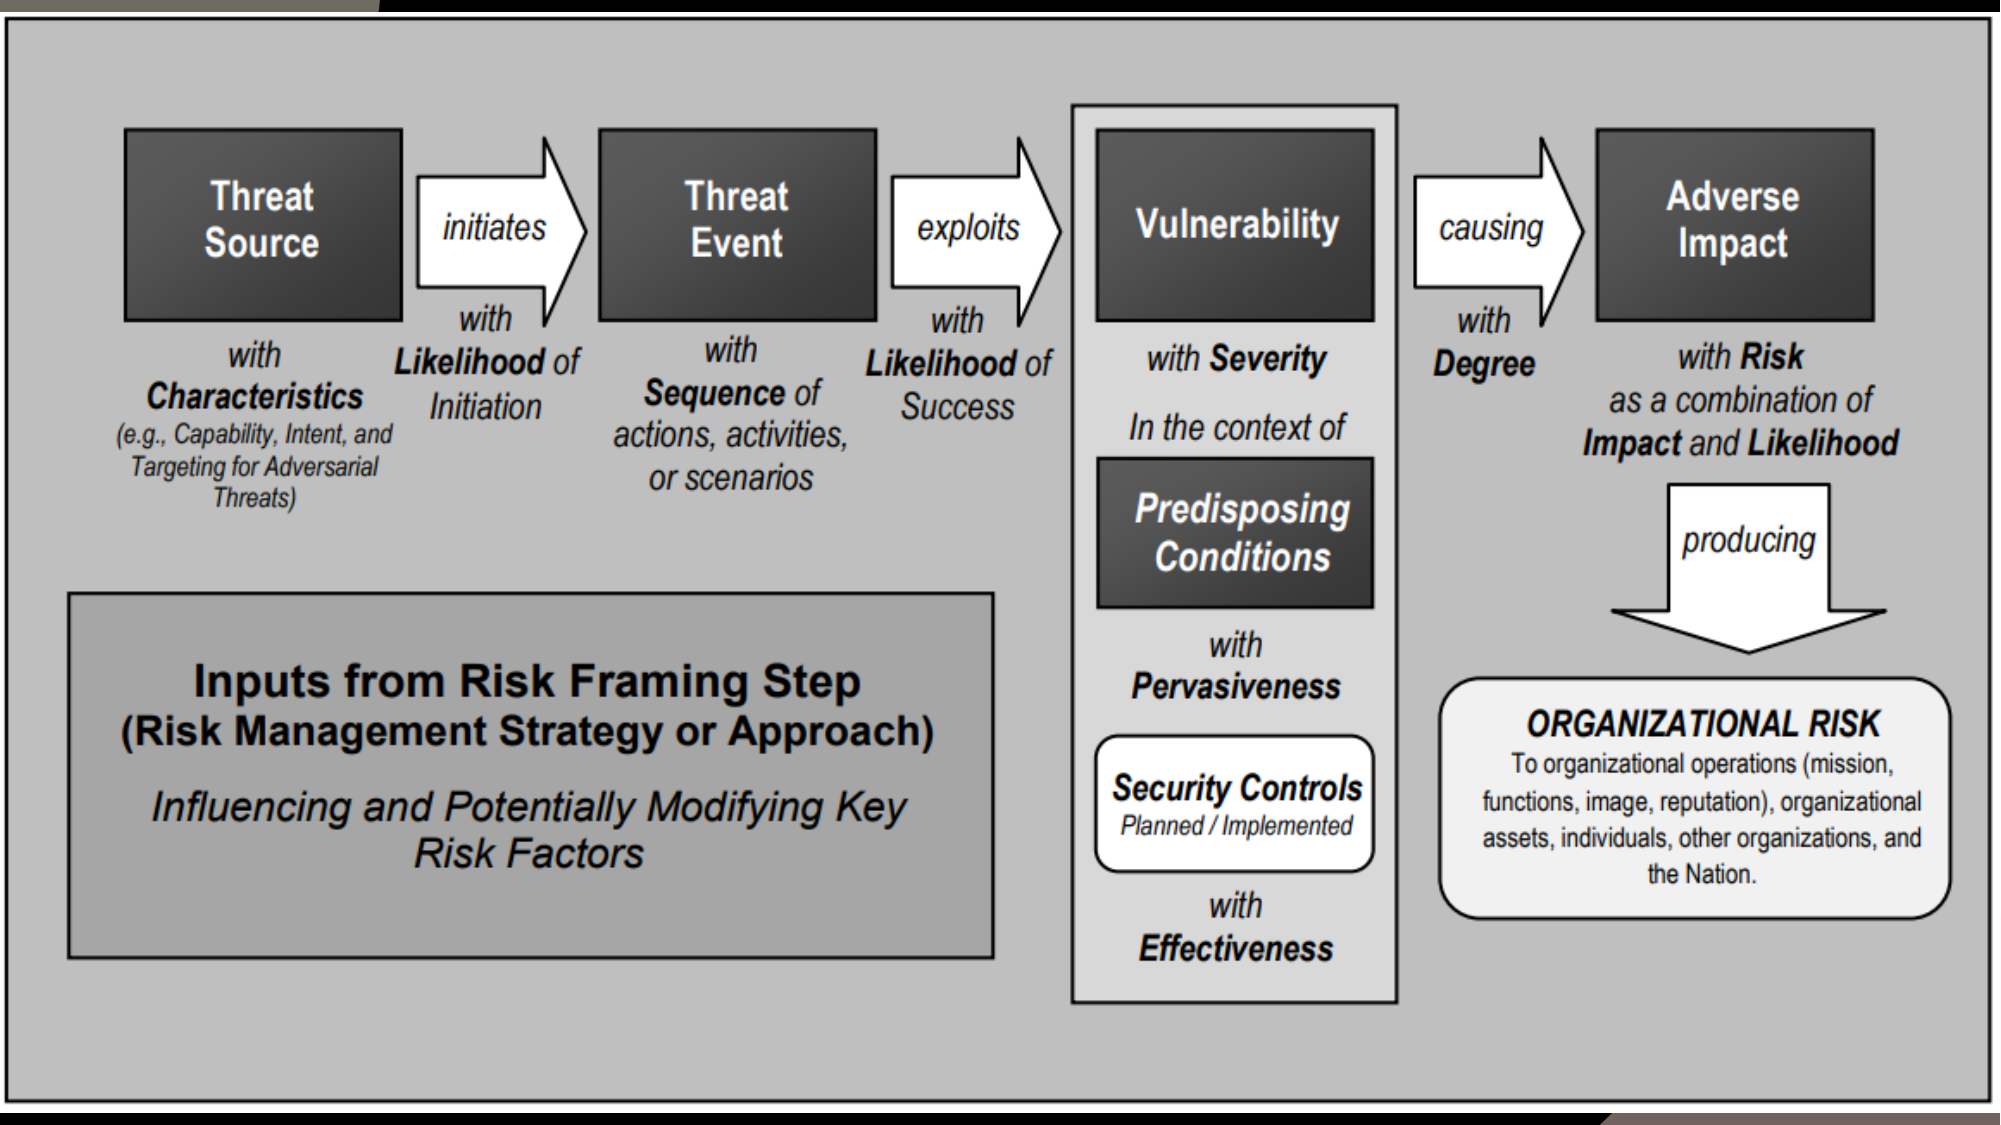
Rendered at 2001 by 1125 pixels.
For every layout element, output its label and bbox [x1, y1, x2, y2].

list [0, 12, 2000, 1113]
